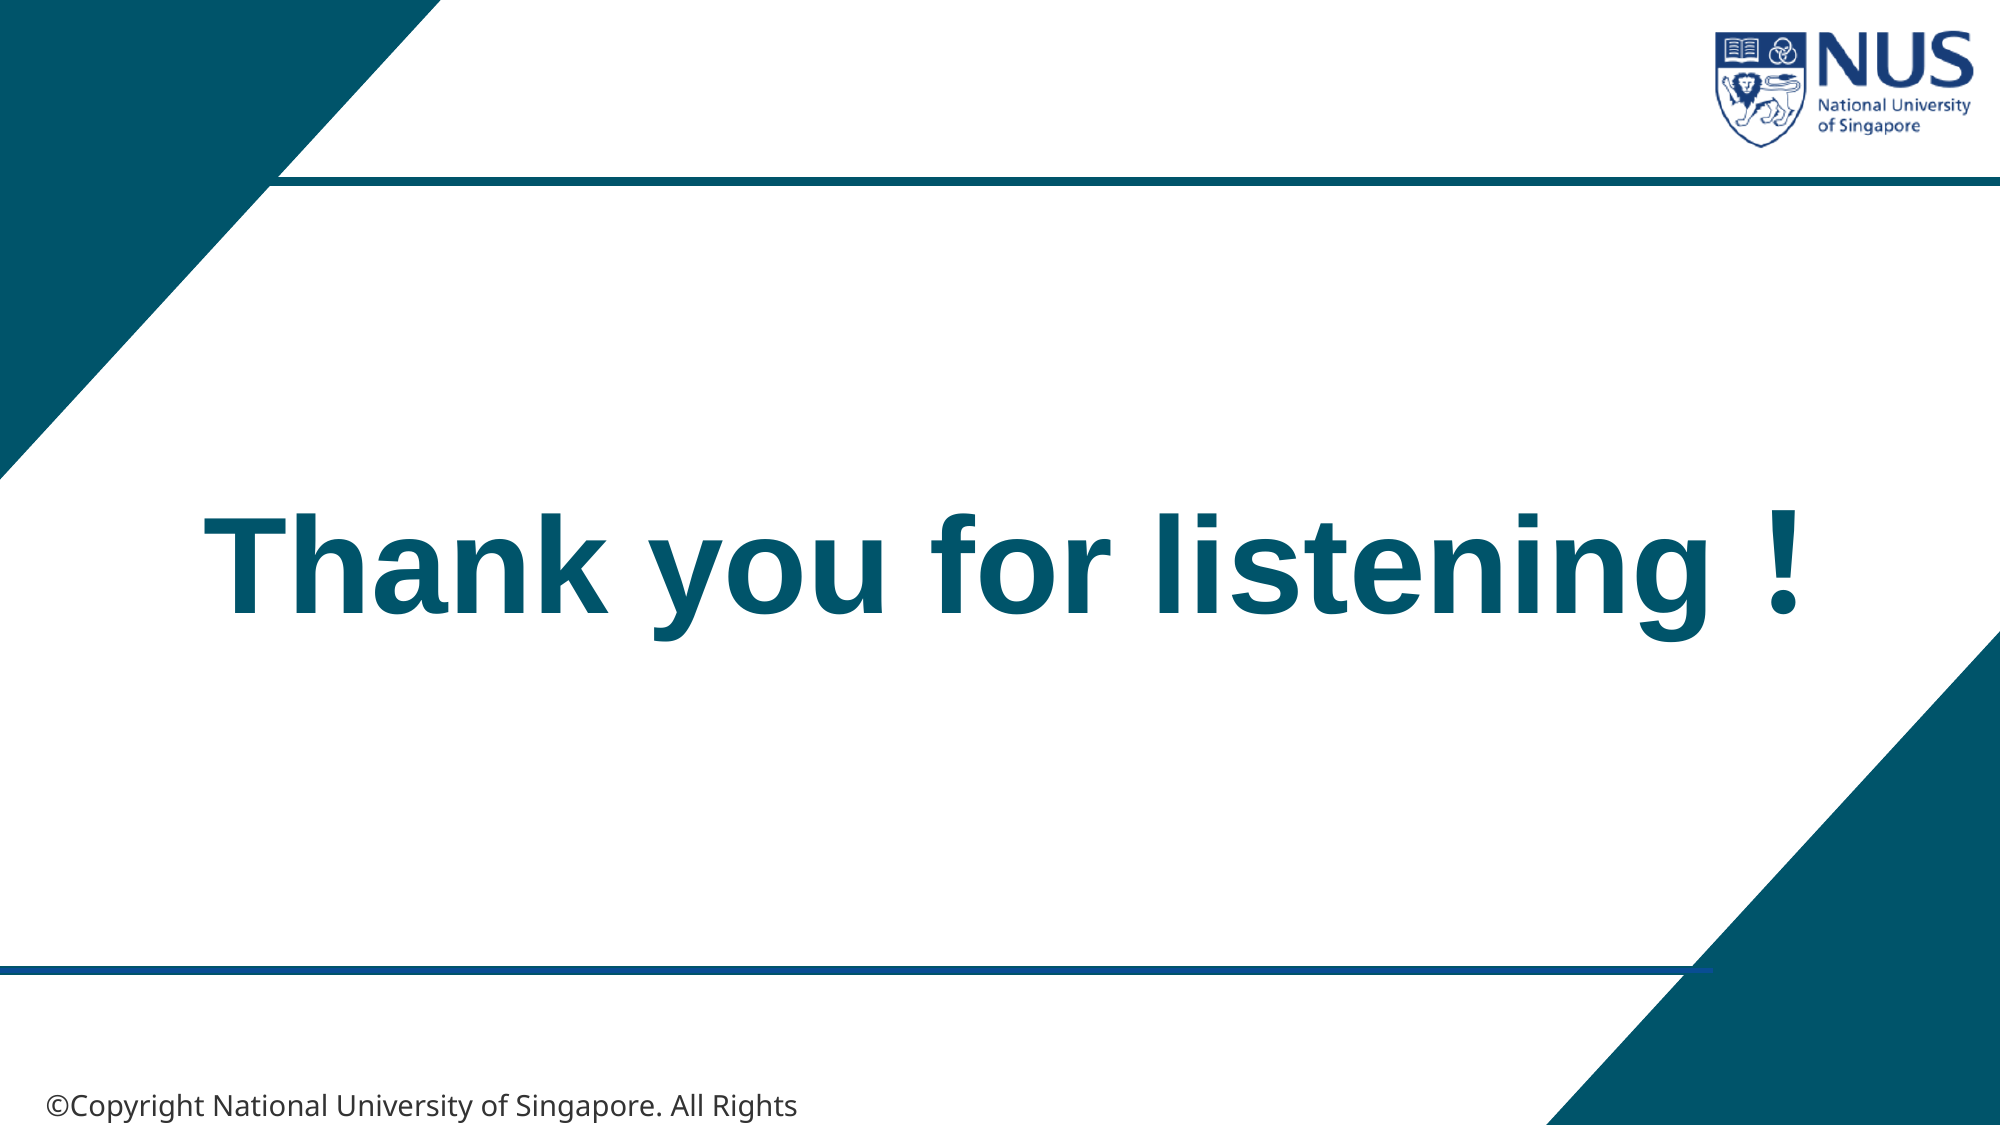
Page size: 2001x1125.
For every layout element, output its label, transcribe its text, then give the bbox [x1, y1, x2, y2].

text_box [0, 966, 1715, 975]
picture [1697, 0, 2000, 169]
text_box Thank you for listening！ [140, 468, 1952, 649]
text_box ©Copyright National University of Singapore. All Rights Reserved. [30, 1080, 885, 1125]
text_box [249, 177, 2000, 186]
text_box [0, 0, 441, 480]
text_box [1546, 631, 2000, 1125]
